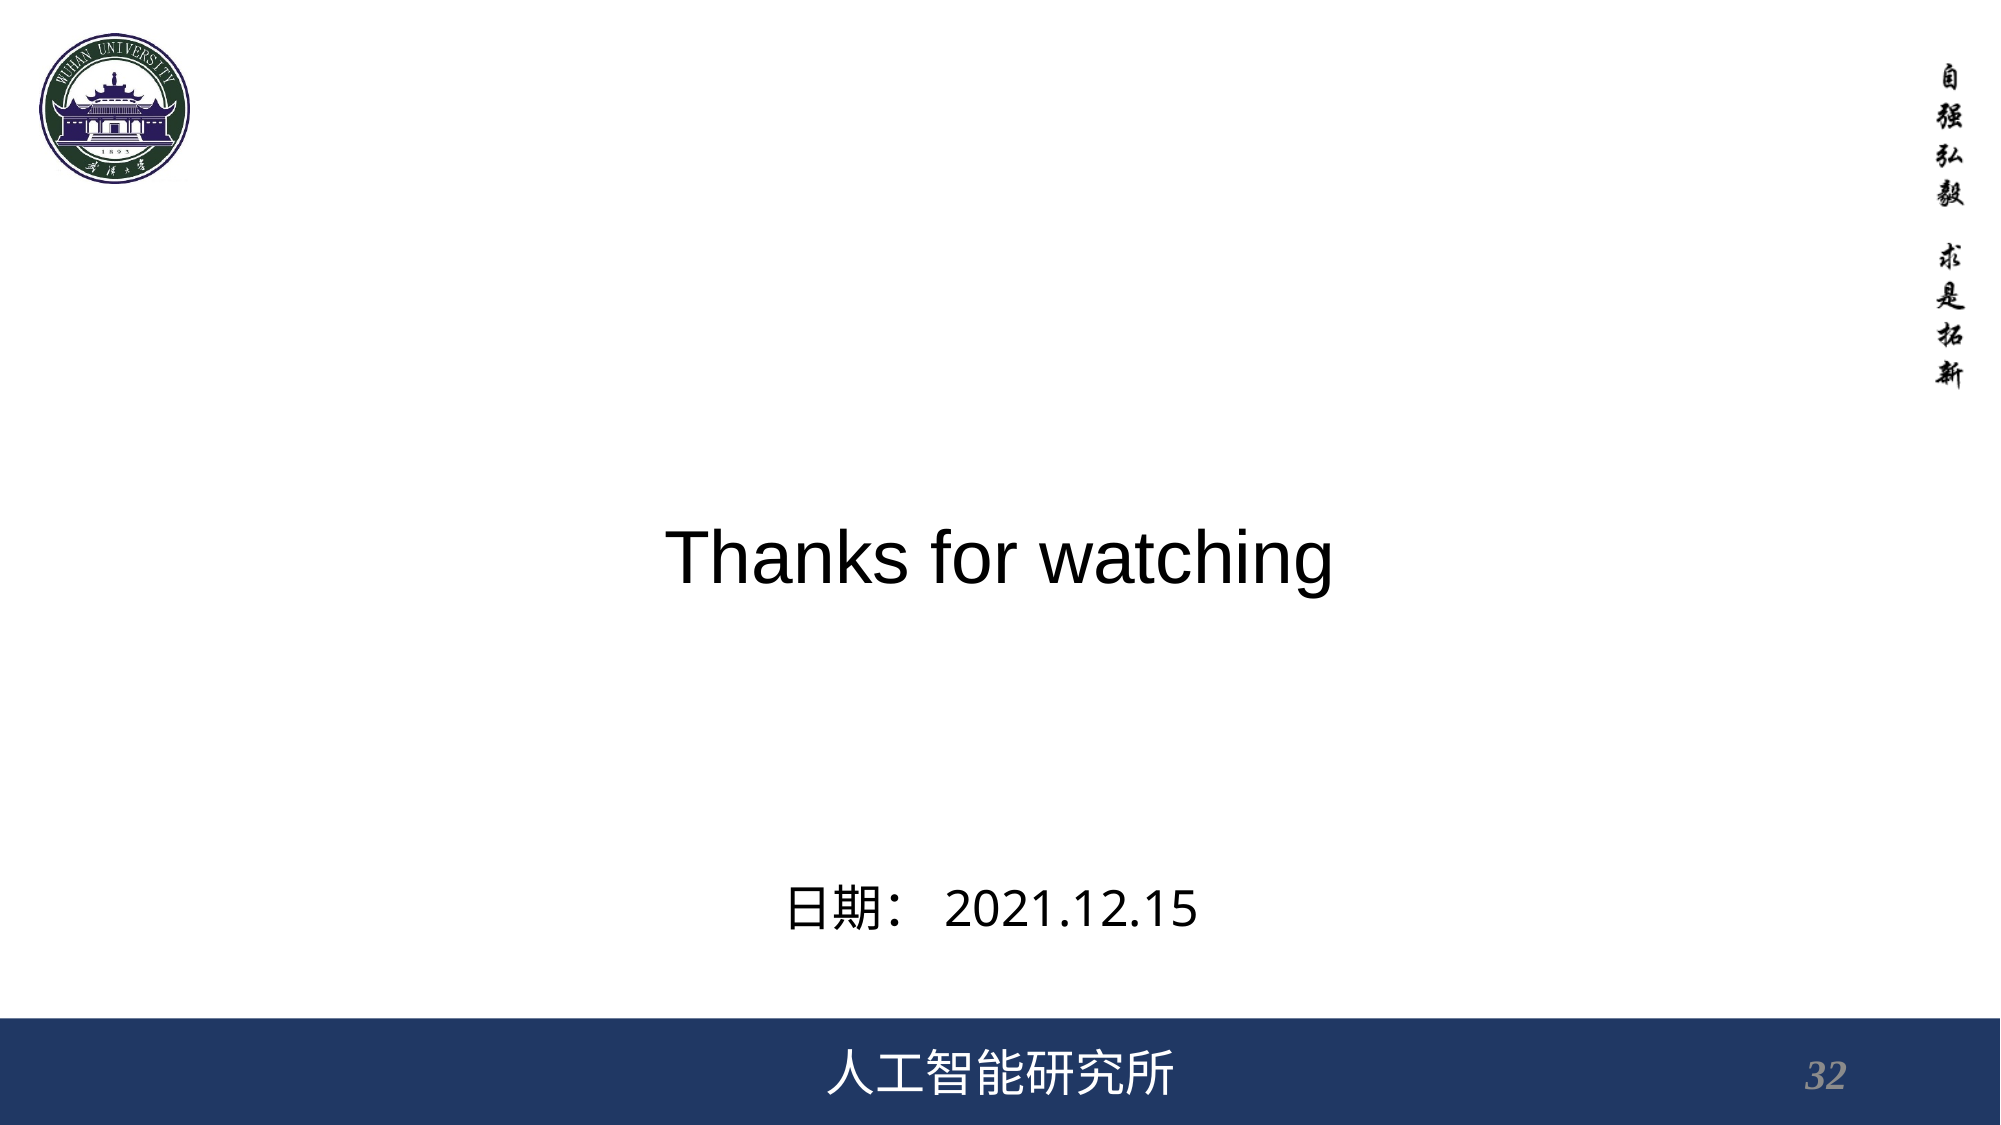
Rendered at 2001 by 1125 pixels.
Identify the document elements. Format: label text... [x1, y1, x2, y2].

slide_number 32 [1412, 1042, 1863, 1103]
title Thanks for watching [13, 417, 1987, 608]
picture [39, 33, 190, 184]
picture [1924, 51, 1980, 400]
subtitle 日期：2021.12.15 [259, 795, 1723, 951]
